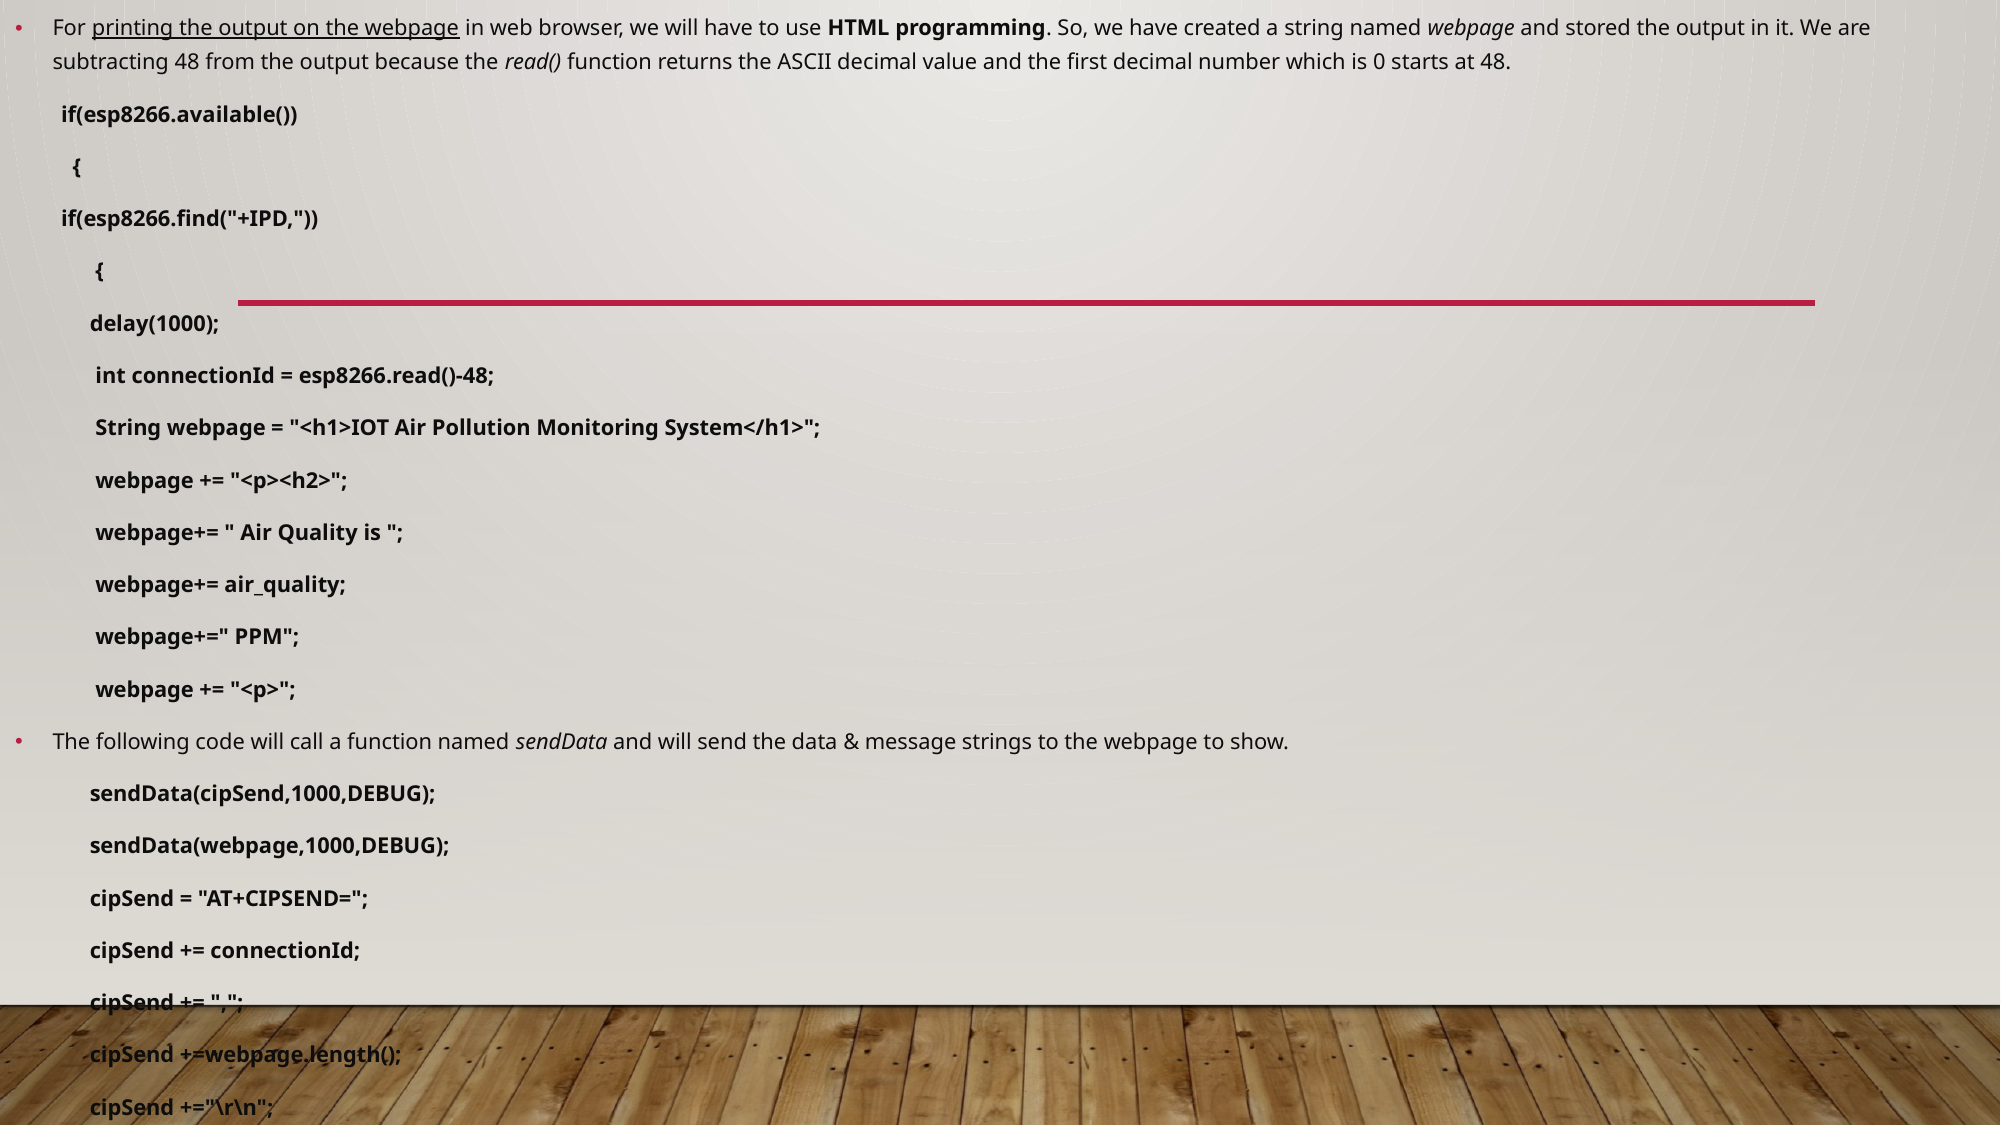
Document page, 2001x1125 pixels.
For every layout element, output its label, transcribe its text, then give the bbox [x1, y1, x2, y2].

list For printing the output on the webpage in web browser, we will have to use HTML programming. So, we have created a string named webpage and stored the output in it. We are subtracting 48 from the output because the read() function returns the ASCII decimal value and the first decimal number which is 0 starts at 48. if(esp8266.available()) { if(esp8266.find("+IPD,")) { delay(1000); int connectionId = esp8266.read()-48; String webpage = "<h1>IOT Air Pollution Monitoring System</h1>"; webpage += "<p><h2>"; webpage+= " Air Quality is "; webpage+= air_quality; webpage+=" PPM"; webpage += "<p>"; The following code will call a function named sendData and will send the data & message strings to the webpage to show. sendData(cipSend,1000,DEBUG); sendData(webpage,1000,DEBUG); cipSend = "AT+CIPSEND="; cipSend += connectionId; cipSend += ","; cipSend +=webpage.length(); cipSend +="\r\n"; [0, 0, 2000, 1125]
